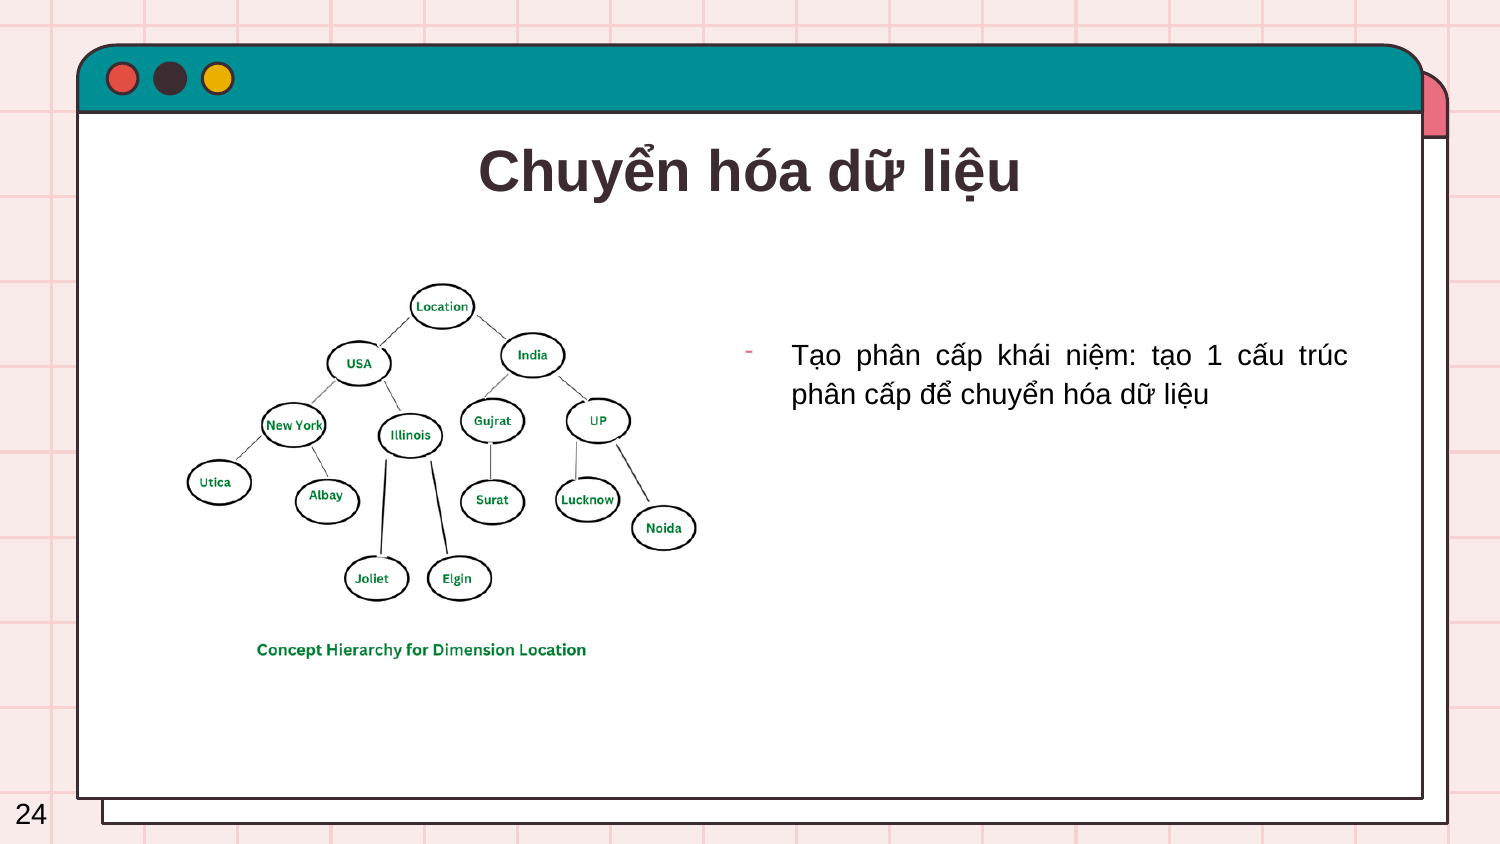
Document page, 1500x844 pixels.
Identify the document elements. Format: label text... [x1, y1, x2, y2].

list Tạo phân cấp khái niệm: tạo 1 cấu trúc phân cấp để chuyển hóa dữ liệu [729, 315, 1364, 692]
title Chuyển hóa dữ liệu [147, 118, 1353, 213]
text_box 24 [0, 788, 63, 839]
picture [167, 272, 717, 691]
